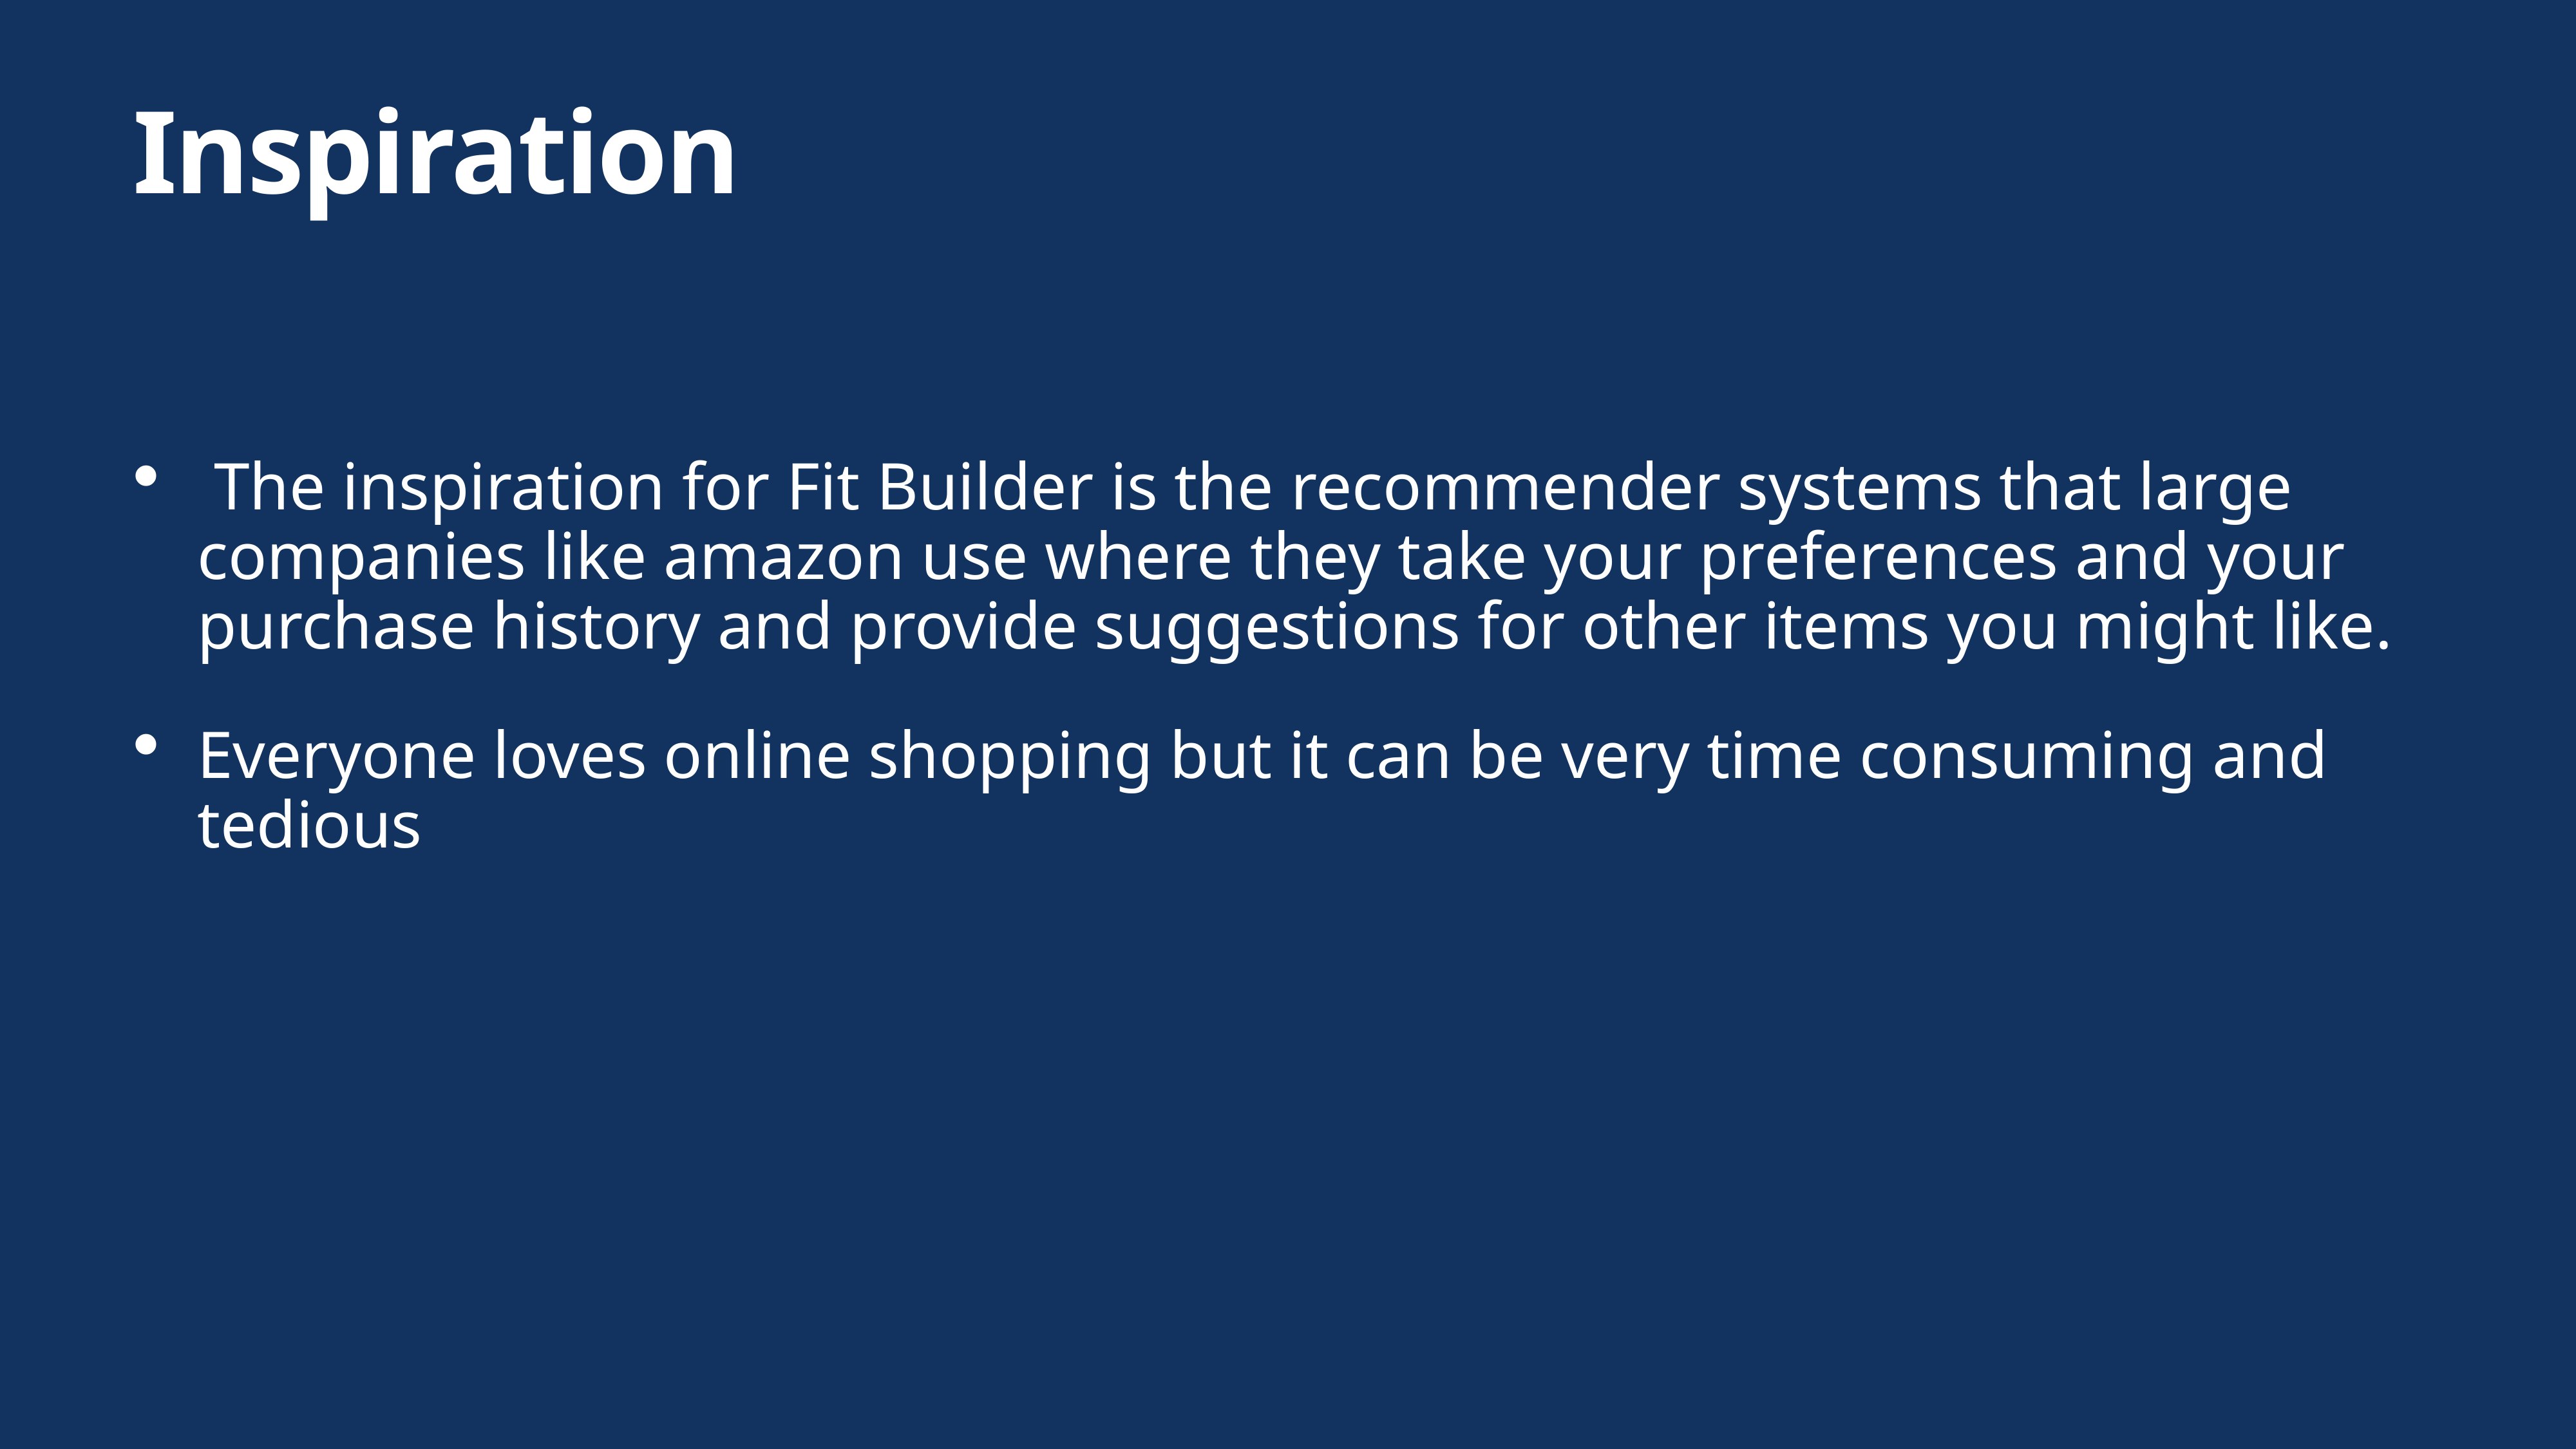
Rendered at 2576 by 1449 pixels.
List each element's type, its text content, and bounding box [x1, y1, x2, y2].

title Inspiration [127, 100, 2449, 252]
list The inspiration for Fit Builder is the recommender systems that large companies like amazon use where they take your preferences and your purchase history and provide suggestions for other items you might like. Everyone loves online shopping but it can be very time consuming and tedious [127, 448, 2449, 1321]
